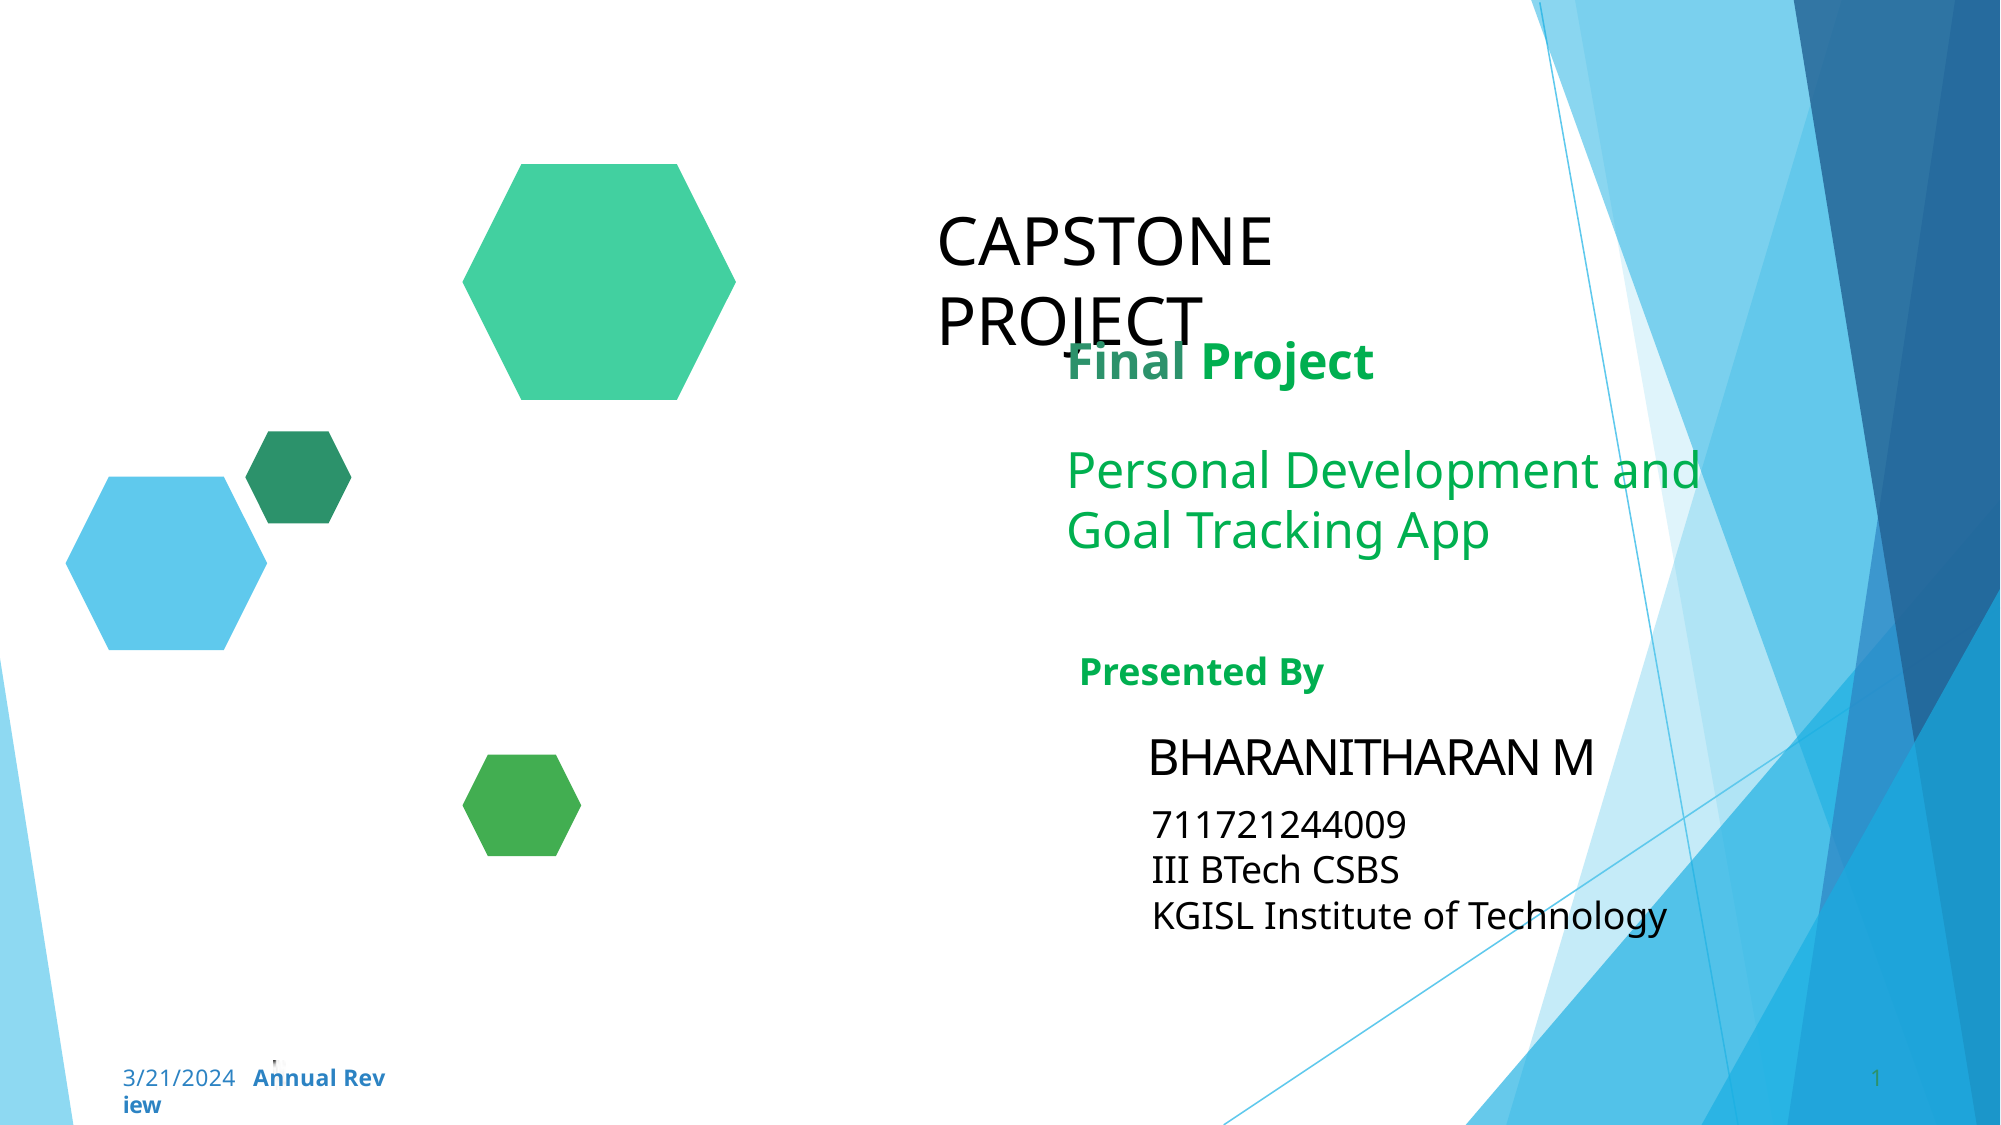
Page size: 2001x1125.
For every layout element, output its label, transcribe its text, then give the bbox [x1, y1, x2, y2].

picture [273, 1060, 287, 1091]
title CAPSTONE PROJECT [934, 196, 1542, 327]
text_box Final Project Personal Development and Goal Tracking App Presented By BHARANITHARAN M 711721244009 III BTech CSBS KGISL Institute of Technology [920, 327, 1714, 937]
text_box [462, 754, 582, 857]
slide_number 1 [1851, 1062, 1891, 1125]
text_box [65, 430, 352, 651]
text_box [462, 164, 736, 400]
text_box 3/21/2024 Annual Rev iew [120, 1062, 419, 1119]
